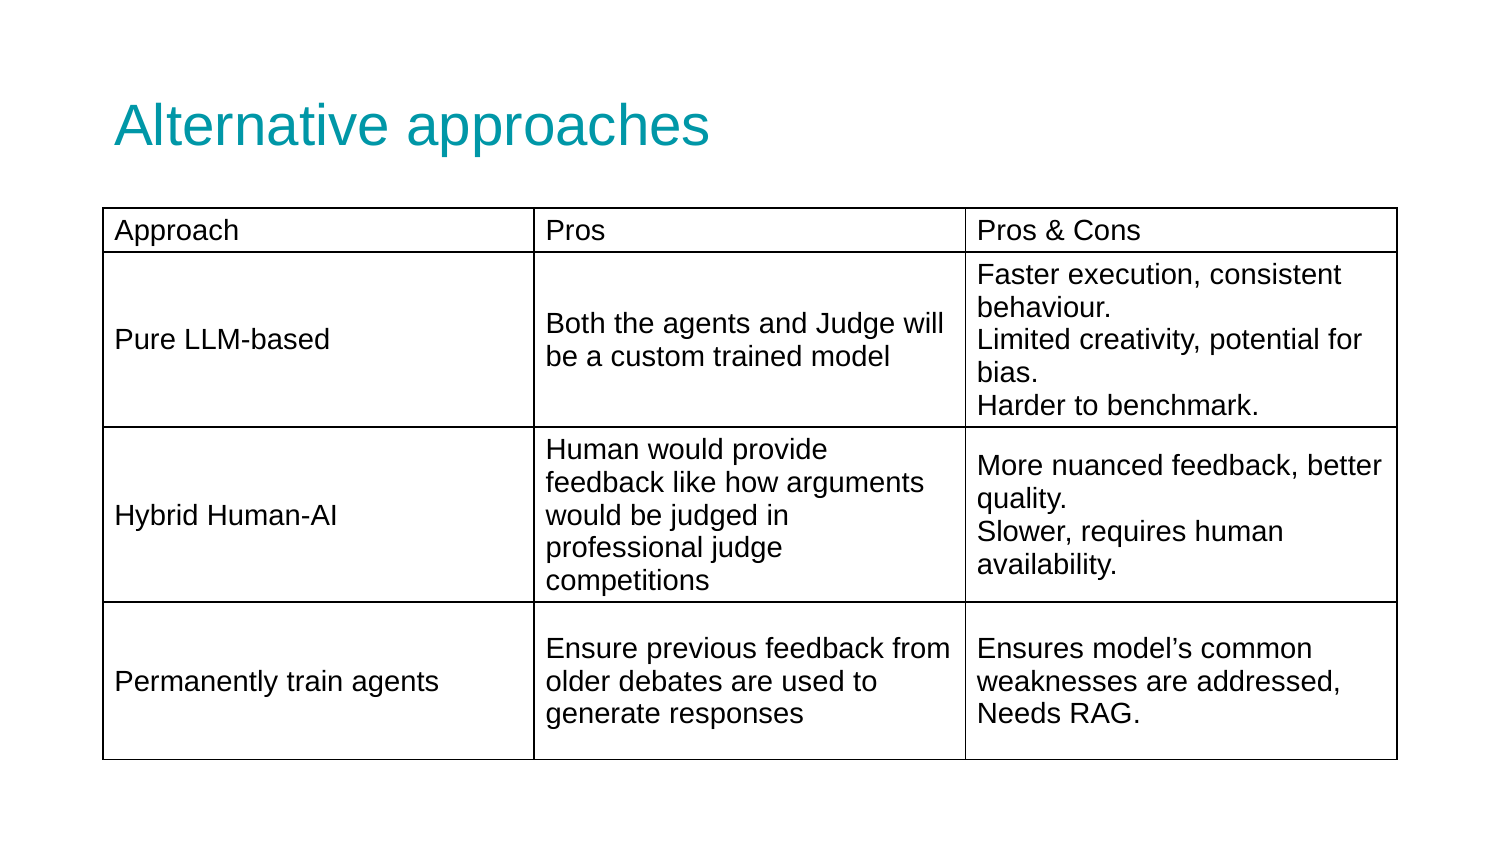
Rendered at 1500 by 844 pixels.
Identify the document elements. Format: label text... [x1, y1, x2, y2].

table_cell Permanently train agents [104, 603, 533, 759]
table_cell Ensures model’s common weaknesses are addressed, Needs RAG. [966, 603, 1396, 759]
table_header Pros [535, 209, 965, 251]
table_cell Ensure previous feedback from older debates are used to generate responses [535, 603, 965, 759]
table_cell Both the agents and Judge will be a custom trained model [535, 253, 965, 426]
table_cell Faster execution, consistent behaviour. Limited creativity, potential for bias. Harder to benchmark. [966, 253, 1396, 426]
table_header Approach [104, 209, 533, 251]
table_cell Hybrid Human-AI [104, 428, 533, 601]
title Alternative approaches [103, 44, 1397, 207]
table_header Pros & Cons [966, 209, 1396, 251]
table_cell Pure LLM-based [104, 253, 533, 426]
table_cell Human would provide feedback like how arguments would be judged in professional judge competitions [535, 428, 965, 601]
table_cell More nuanced feedback, better quality. Slower, requires human availability. [966, 428, 1396, 601]
